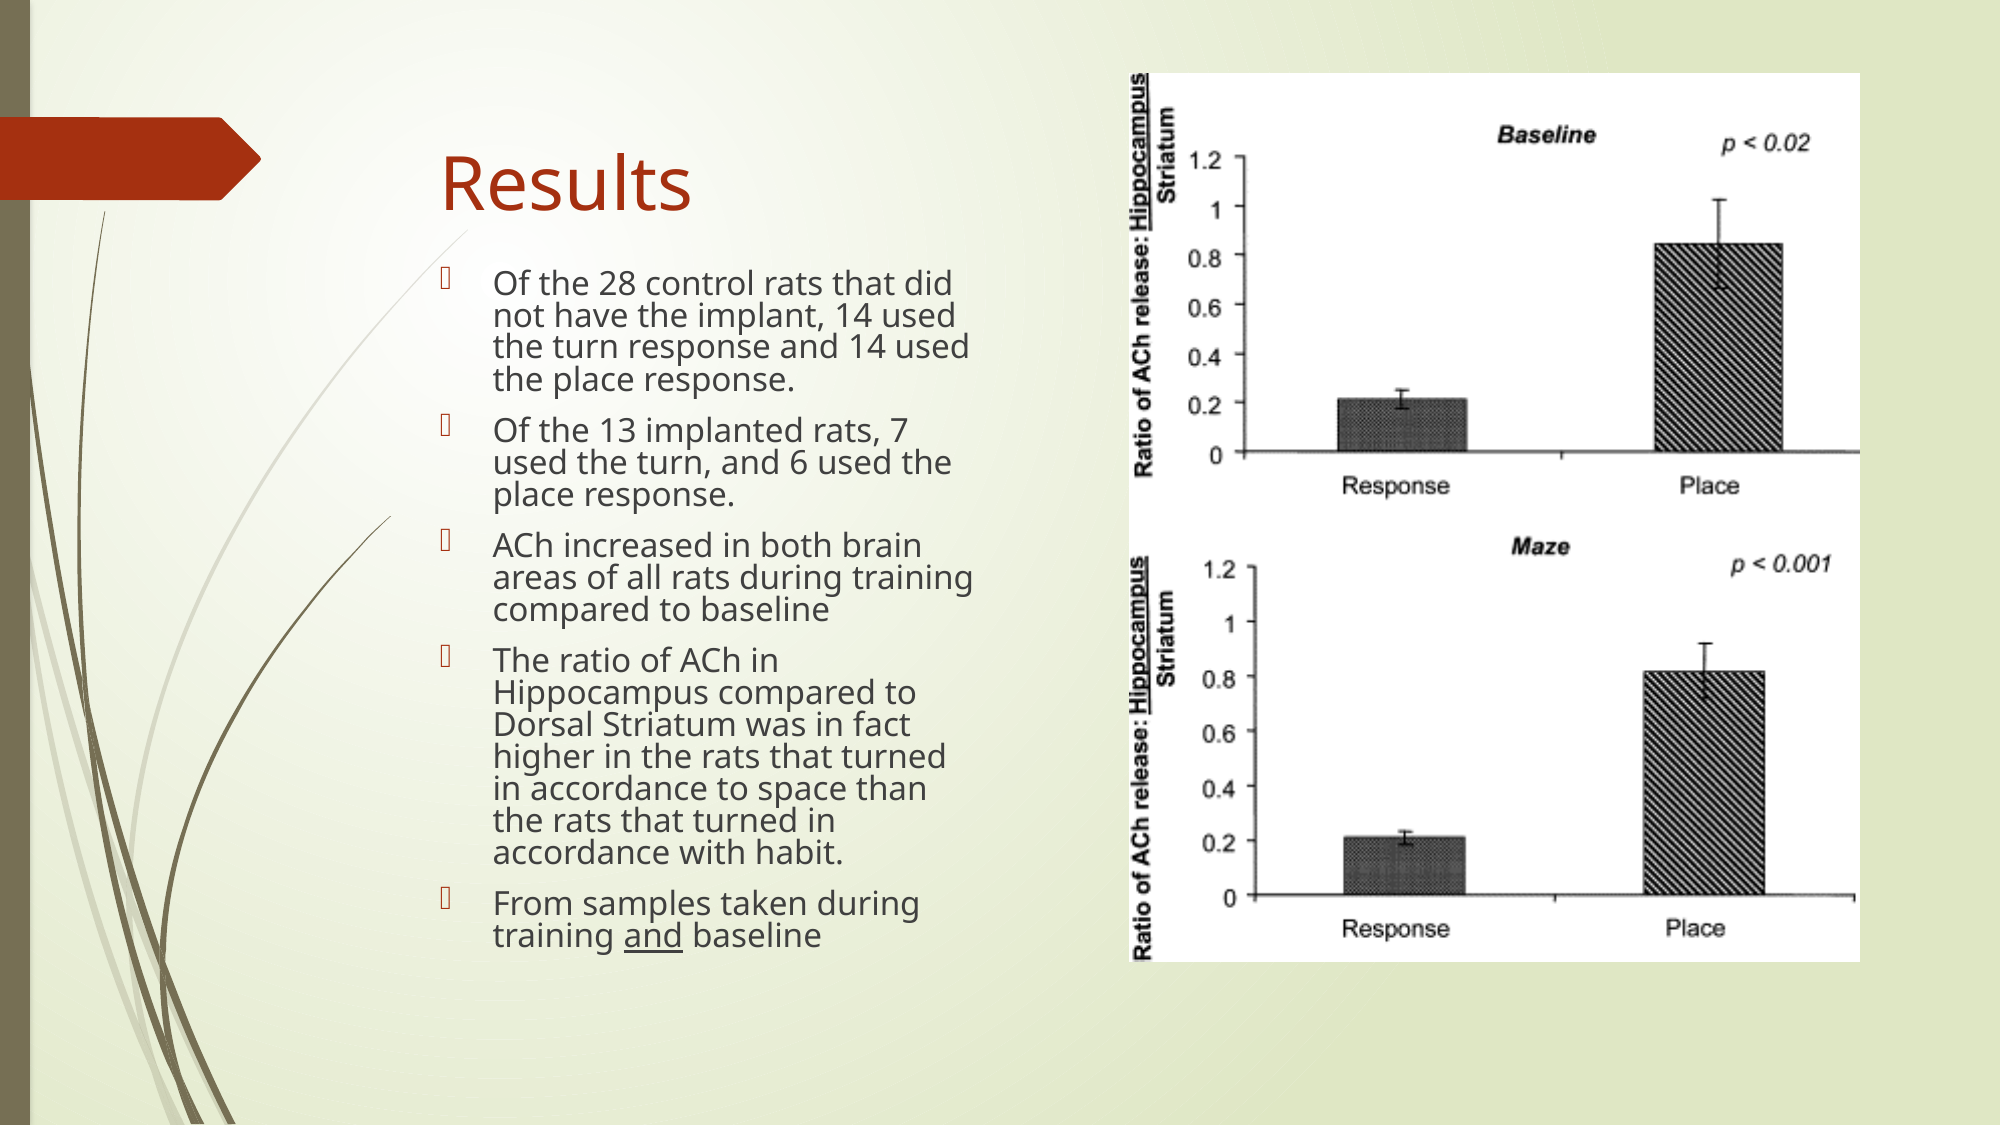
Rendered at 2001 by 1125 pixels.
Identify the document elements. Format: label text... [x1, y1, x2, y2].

title Results [424, 73, 1000, 234]
list Of the 28 control rats that did not have the implant, 14 used the turn response and 14 used the place response. Of the 13 implanted rats, 7 used the turn, and 6 used the place response. ACh increased in both brain areas of all rats during training compared to baseline The ratio of ACh in Hippocampus compared to Dorsal Striatum was in fact higher in the rats that turned in accordance to space than the rats that turned in accordance with habit. From samples taken during training and baseline [424, 262, 1000, 962]
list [1129, 72, 1860, 962]
